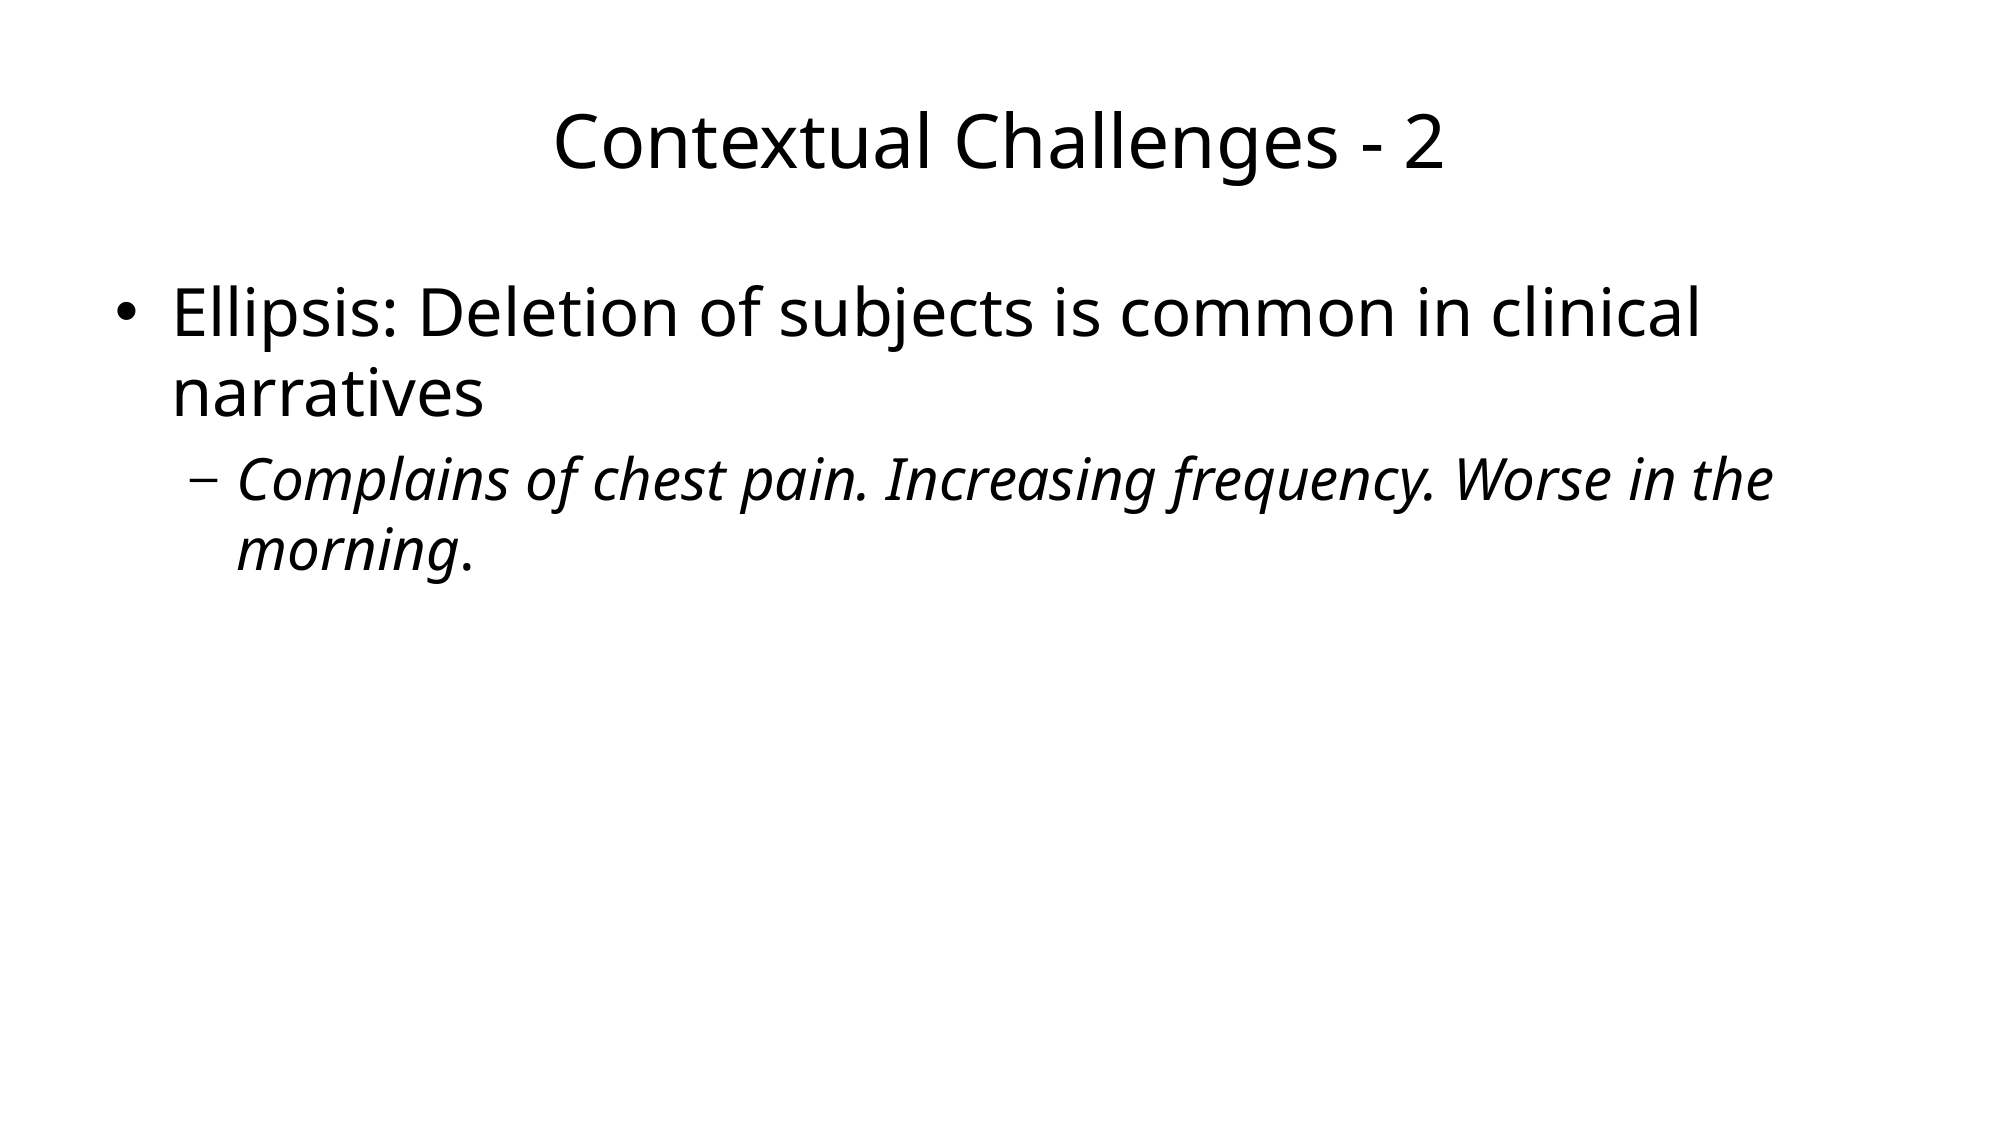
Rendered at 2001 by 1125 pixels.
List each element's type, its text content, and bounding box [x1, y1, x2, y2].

title Contextual Challenges - 2 [99, 45, 1900, 233]
list Ellipsis: Deletion of subjects is common in clinical narratives Complains of chest pain. Increasing frequency. Worse in the morning. [99, 262, 1900, 1005]
